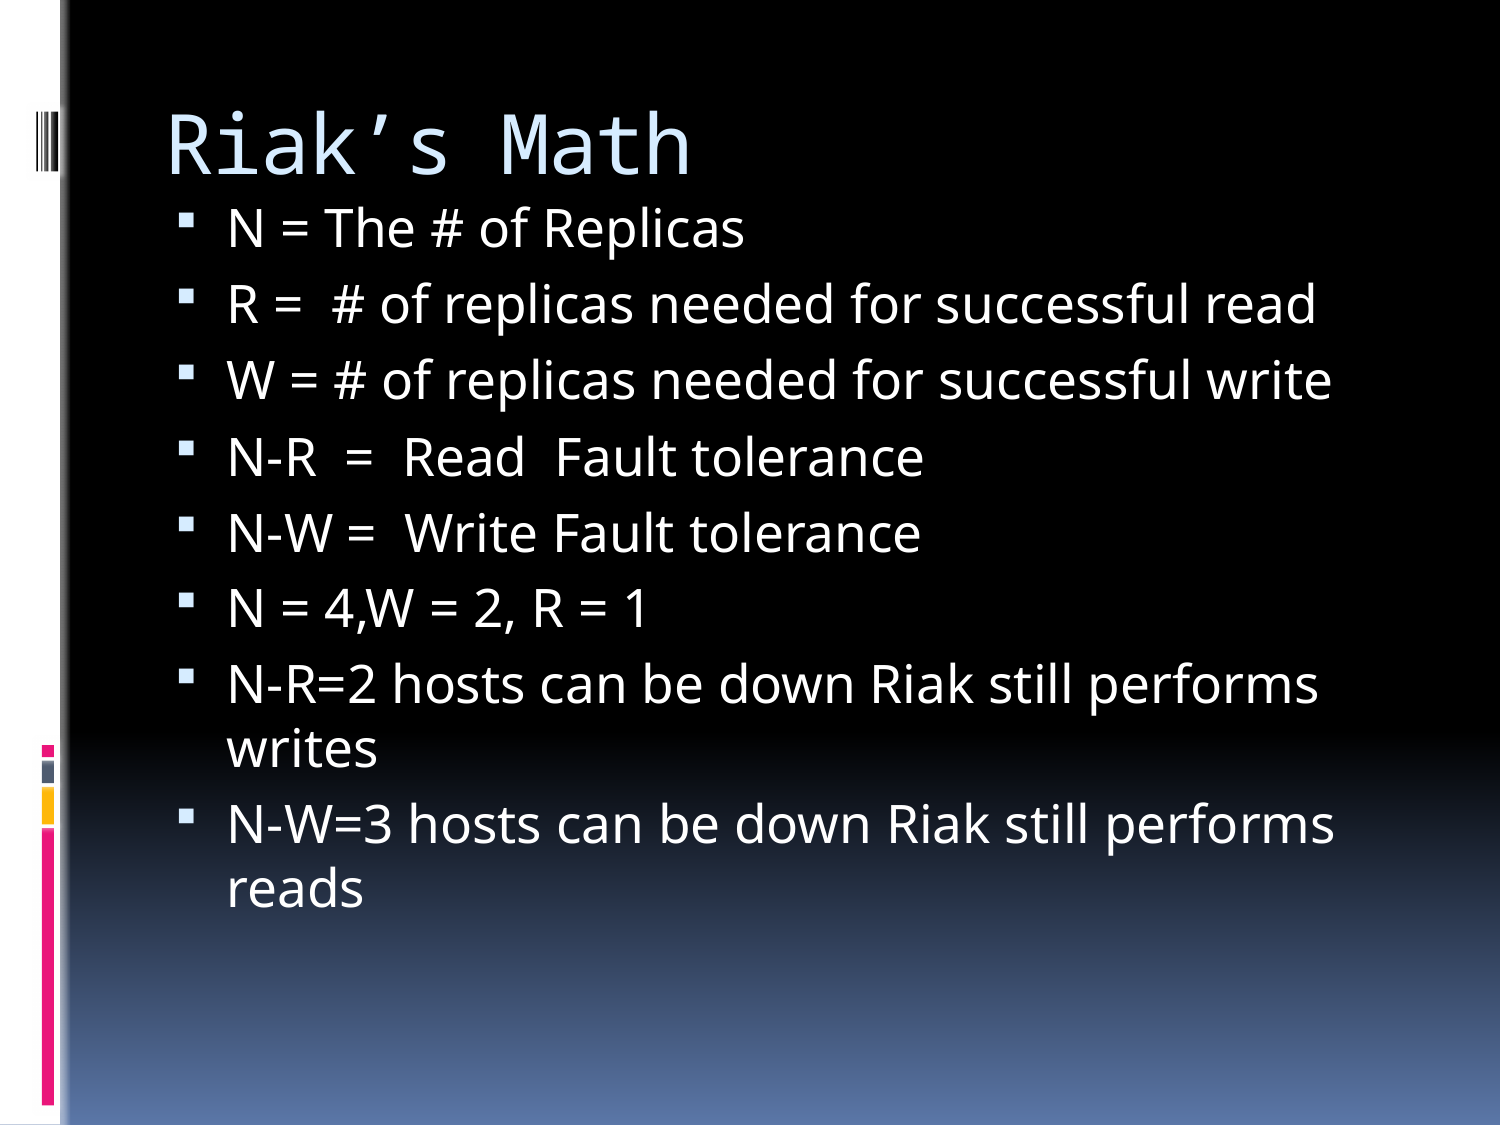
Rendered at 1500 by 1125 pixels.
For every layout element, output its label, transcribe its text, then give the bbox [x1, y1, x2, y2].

title Riak’s Math [150, 83, 1425, 187]
list N = The # of Replicas R = # of replicas needed for successful read W = # of replicas needed for successful write N-R = Read Fault tolerance N-W = Write Fault tolerance N = 4,W = 2, R = 1 N-R=2 hosts can be down Riak still performs writes N-W=3 hosts can be down Riak still performs reads [150, 187, 1425, 938]
